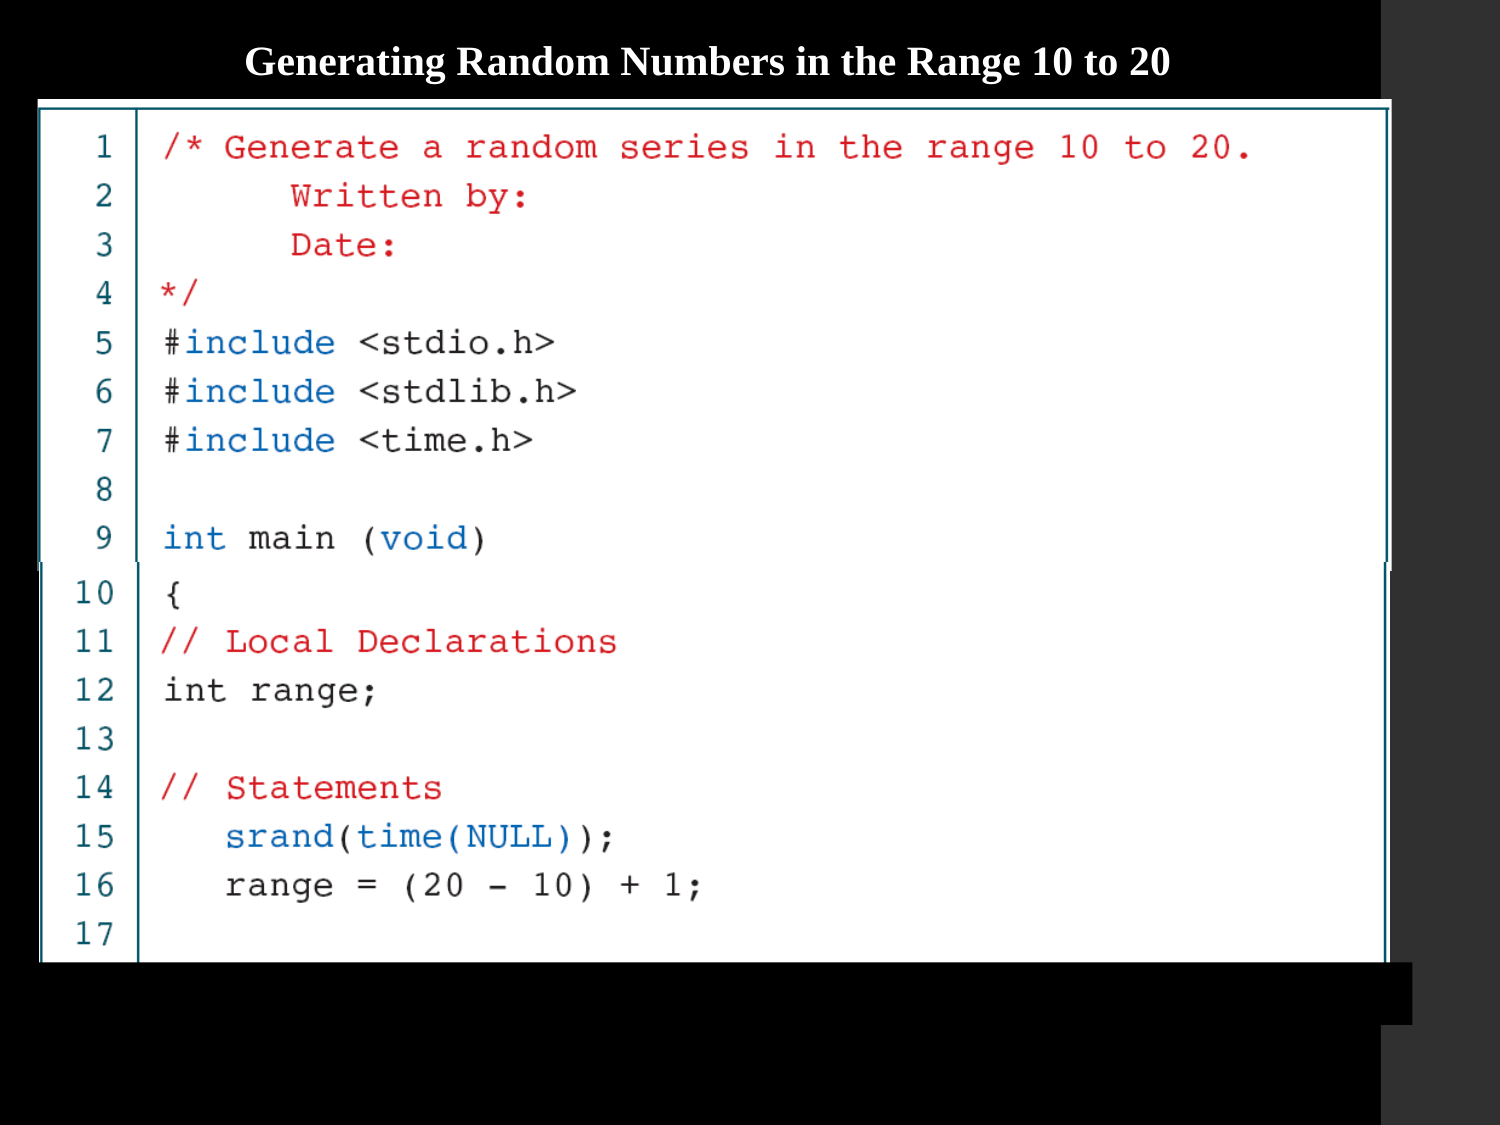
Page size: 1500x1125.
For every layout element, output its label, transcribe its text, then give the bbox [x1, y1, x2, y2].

text_box Generating Random Numbers in the Range 10 to 20 [229, 26, 1187, 92]
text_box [24, 99, 1413, 1026]
